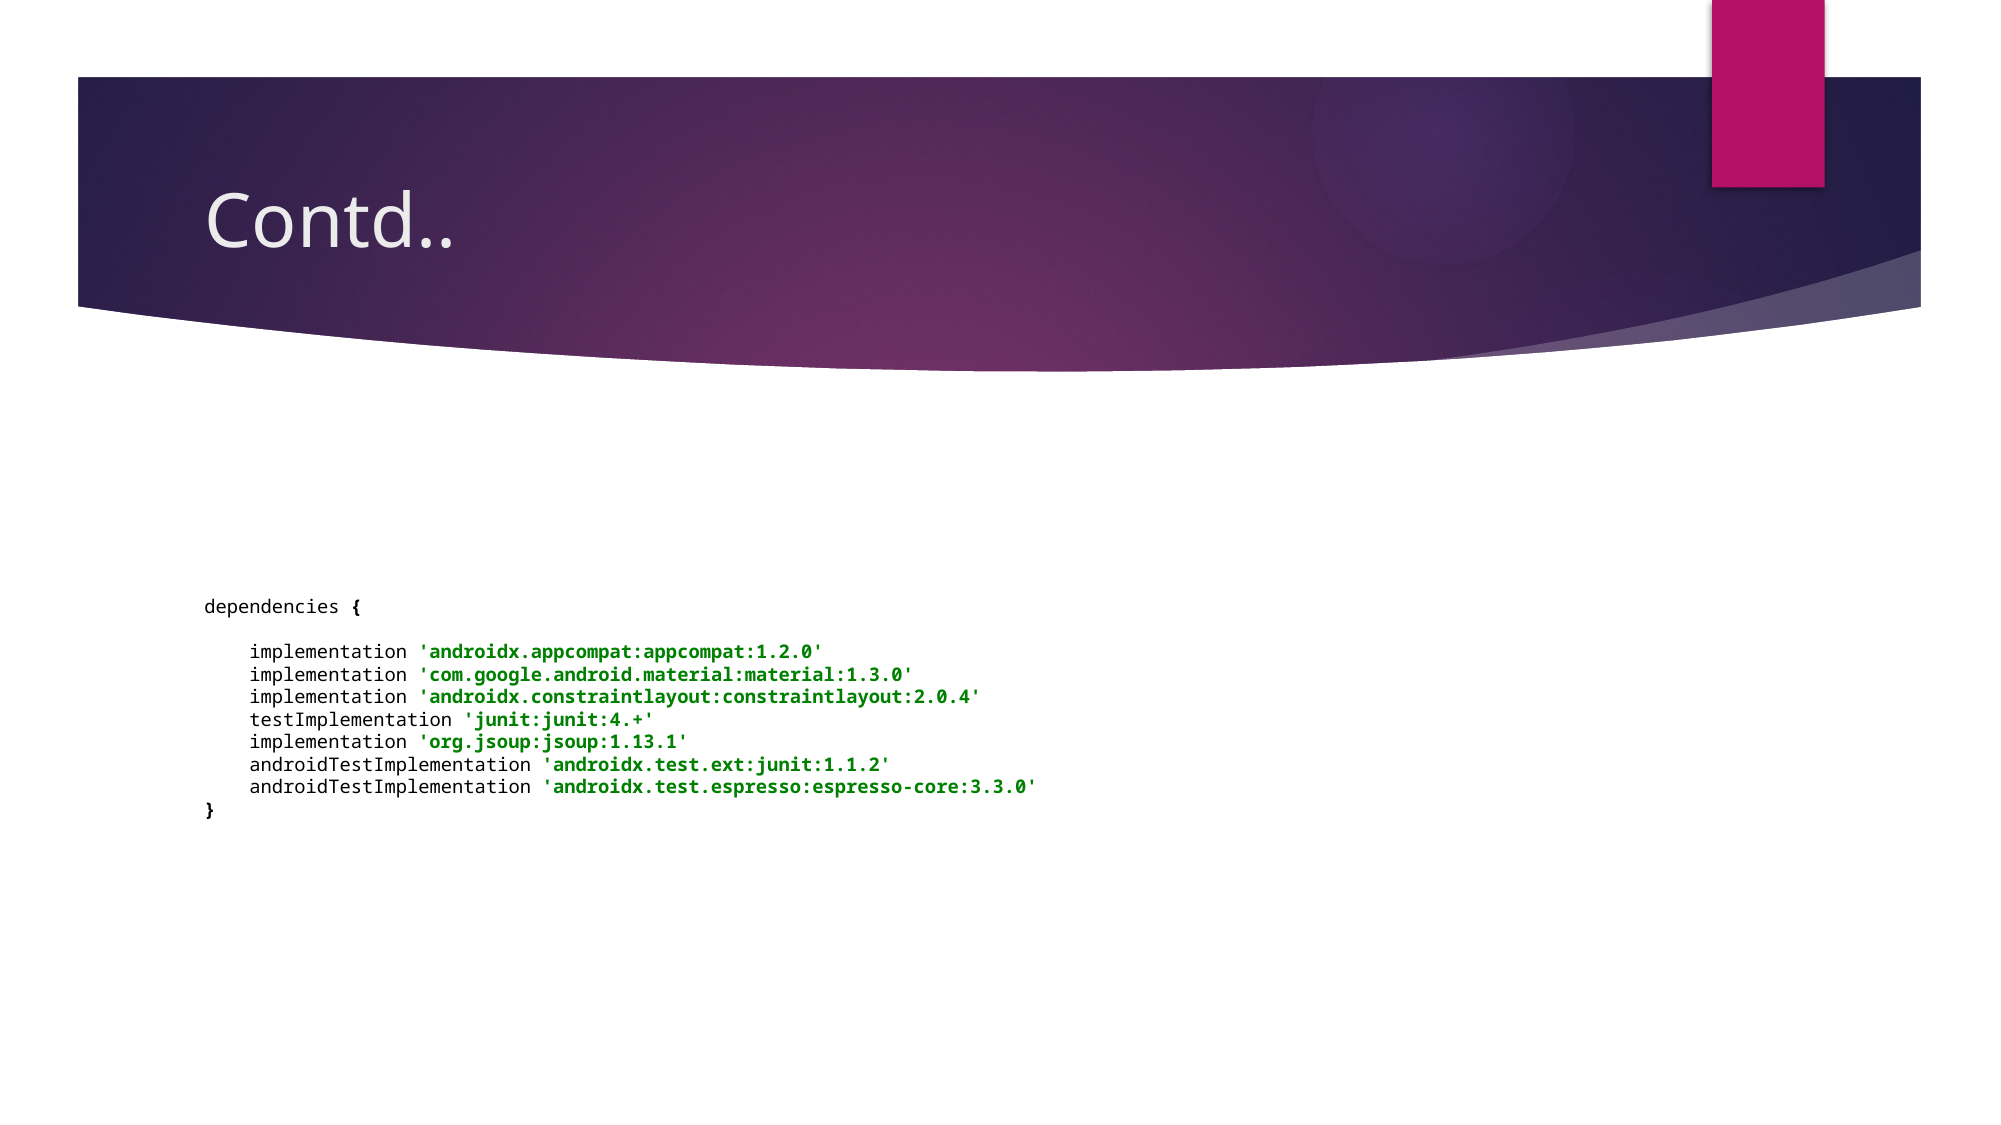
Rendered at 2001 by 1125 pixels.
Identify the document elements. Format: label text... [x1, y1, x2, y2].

list dependencies { implementation 'androidx.appcompat:appcompat:1.2.0' implementation 'com.google.android.material:material:1.3.0' implementation 'androidx.constraintlayout:constraintlayout:2.0.4' testImplementation 'junit:junit:4.+' implementation 'org.jsoup:jsoup:1.13.1' androidTestImplementation 'androidx.test.ext:junit:1.1.2' androidTestImplementation 'androidx.test.espresso:espresso-core:3.3.0' } [189, 380, 1638, 1034]
title Contd.. [189, 159, 1627, 276]
